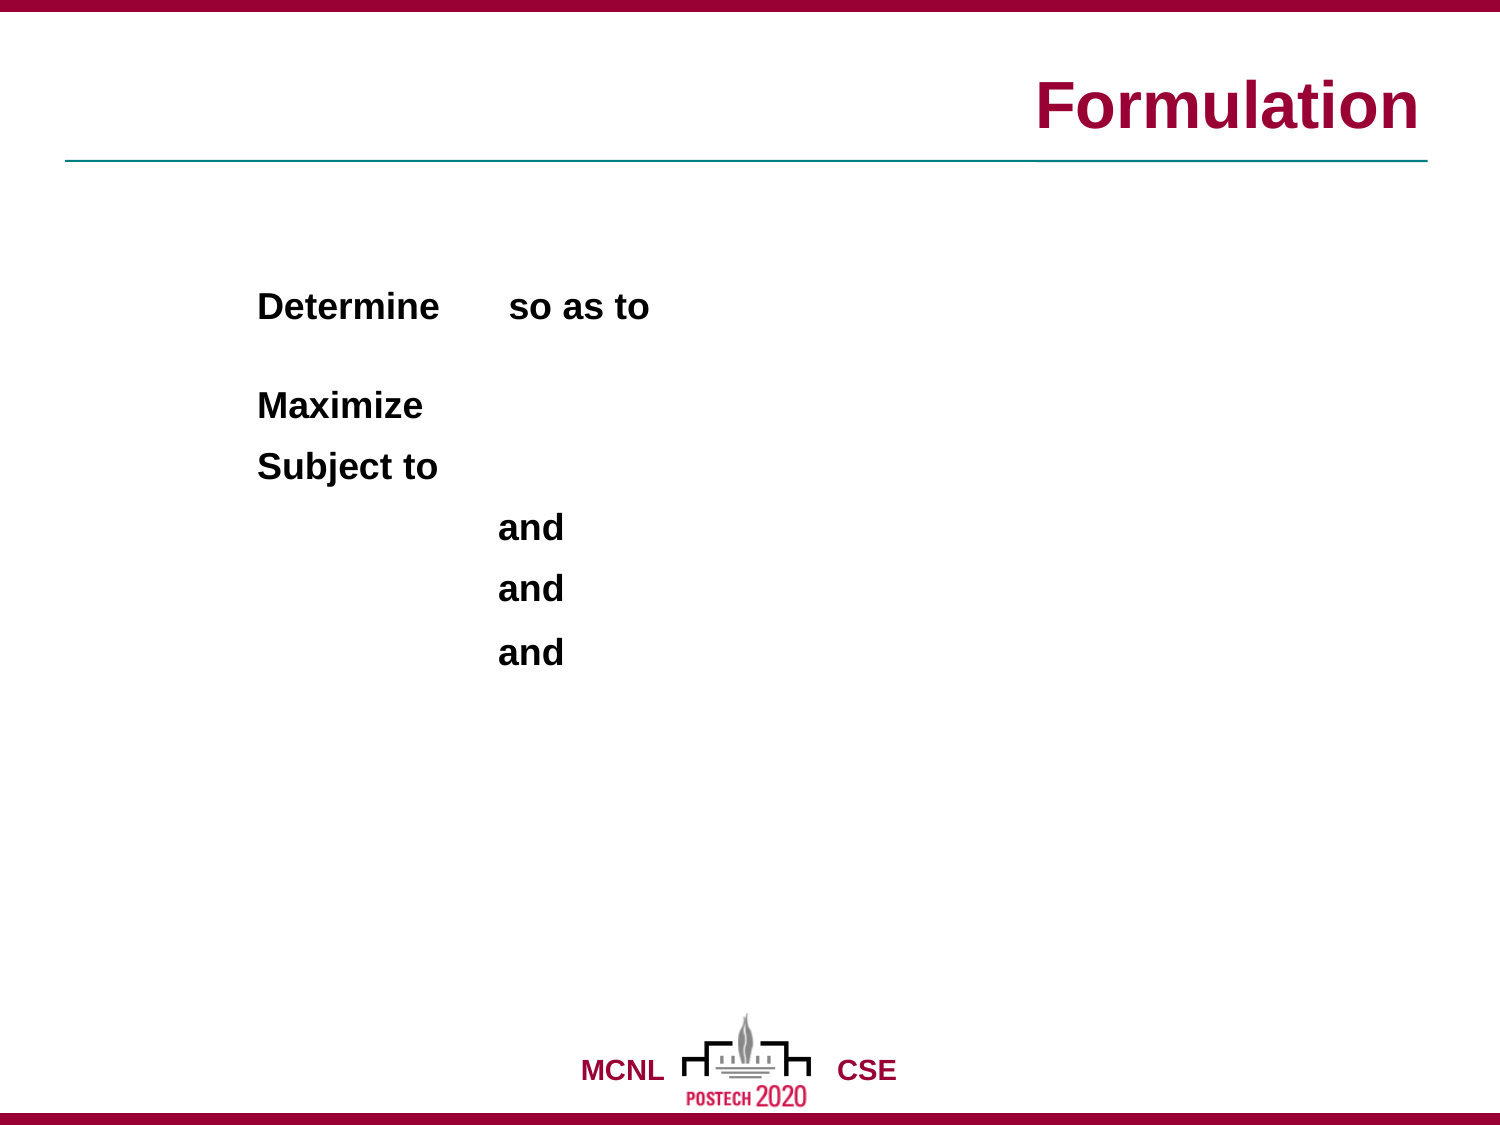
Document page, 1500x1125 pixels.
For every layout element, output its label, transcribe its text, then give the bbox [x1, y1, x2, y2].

picture [672, 1024, 820, 1111]
title Formulation [74, 36, 1436, 150]
list [76, 172, 1427, 1024]
